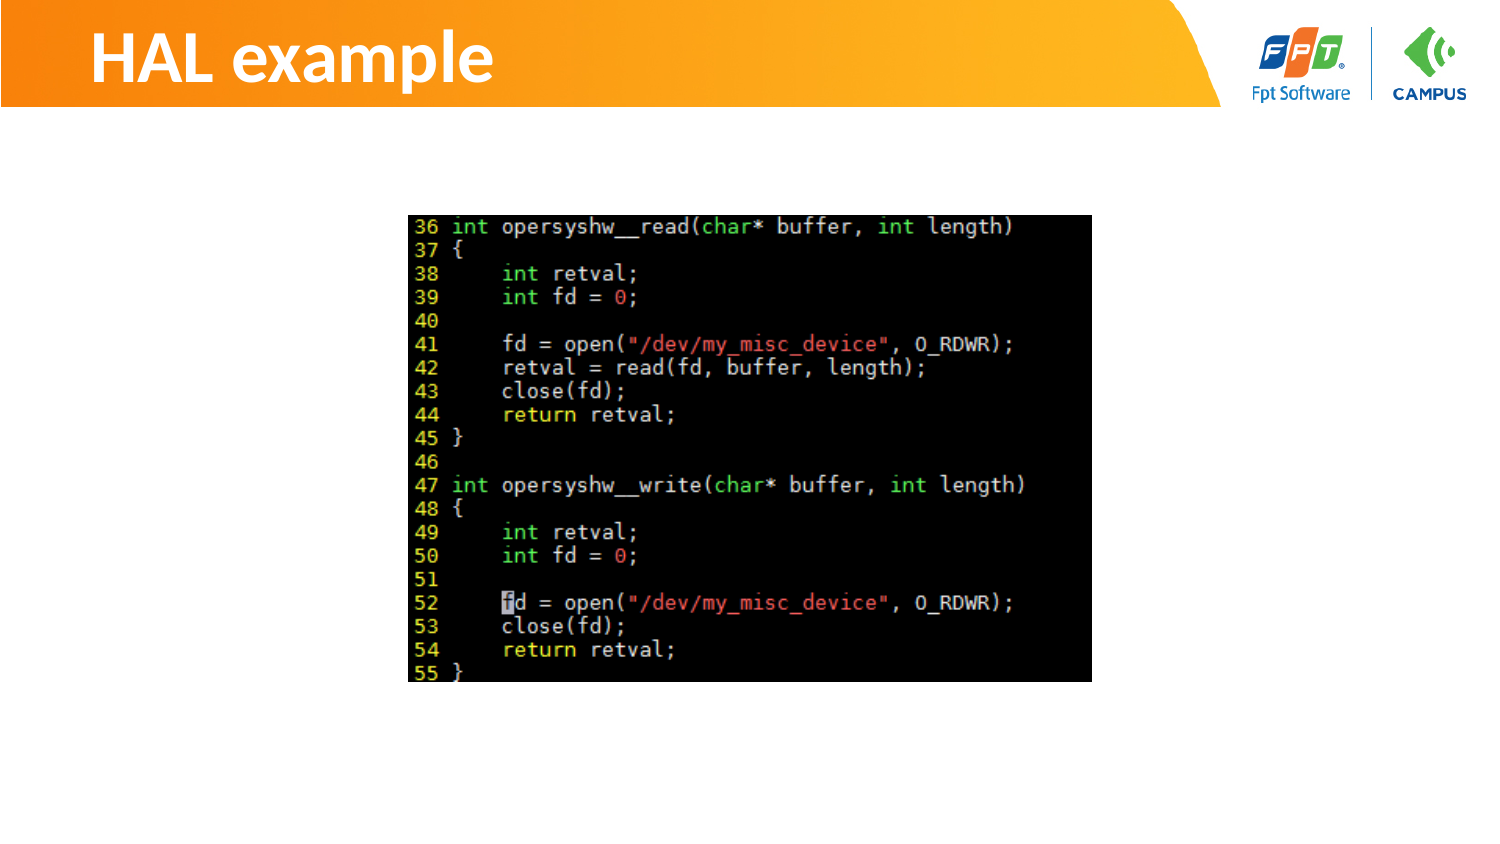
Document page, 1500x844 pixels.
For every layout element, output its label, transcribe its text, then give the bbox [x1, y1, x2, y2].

title HAL example [75, 0, 1176, 106]
picture [1, 0, 1499, 844]
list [408, 215, 1092, 682]
